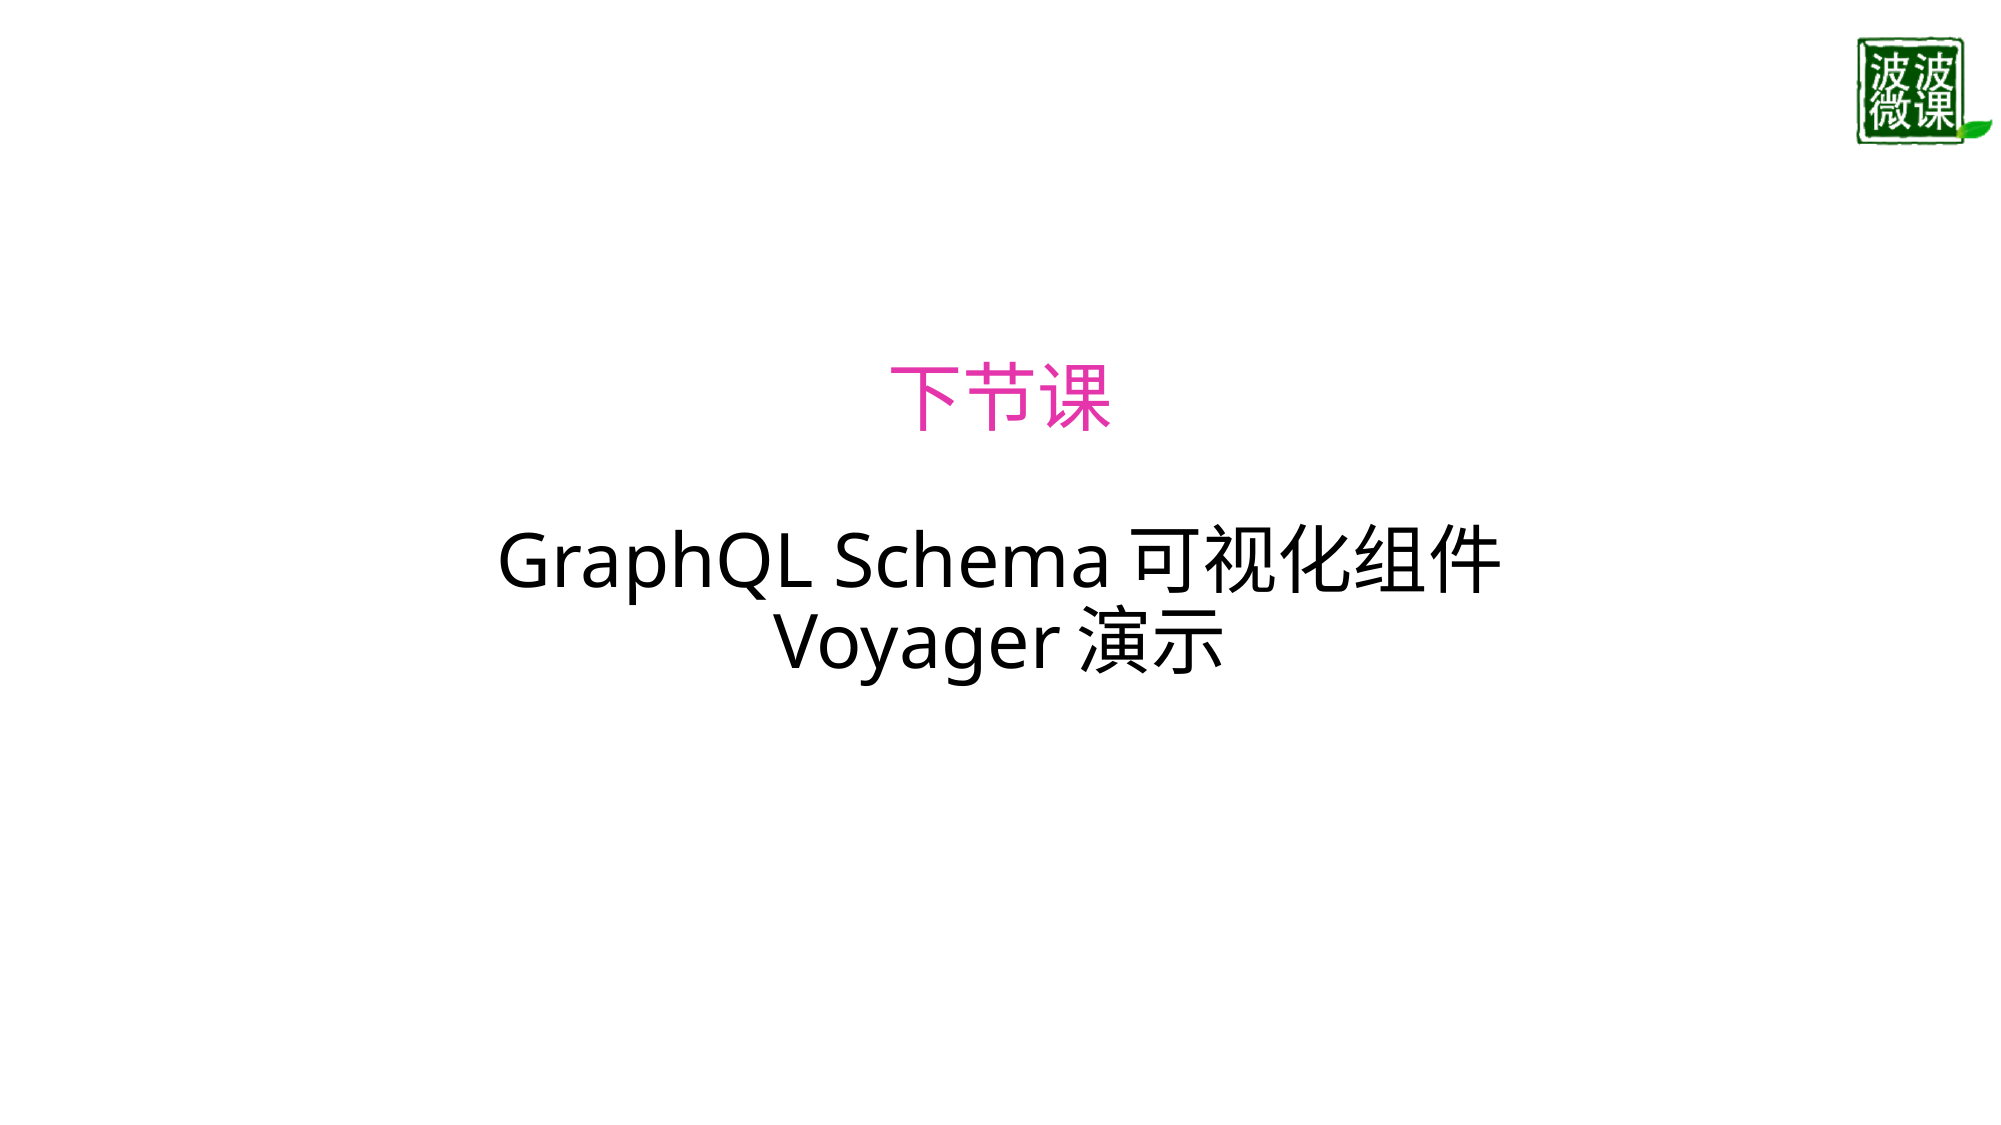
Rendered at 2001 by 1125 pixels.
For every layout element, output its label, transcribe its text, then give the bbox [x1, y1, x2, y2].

title 下节课 GraphQL Schema可视化组件 Voyager演示 [158, 352, 1842, 693]
picture [1854, 22, 1993, 161]
